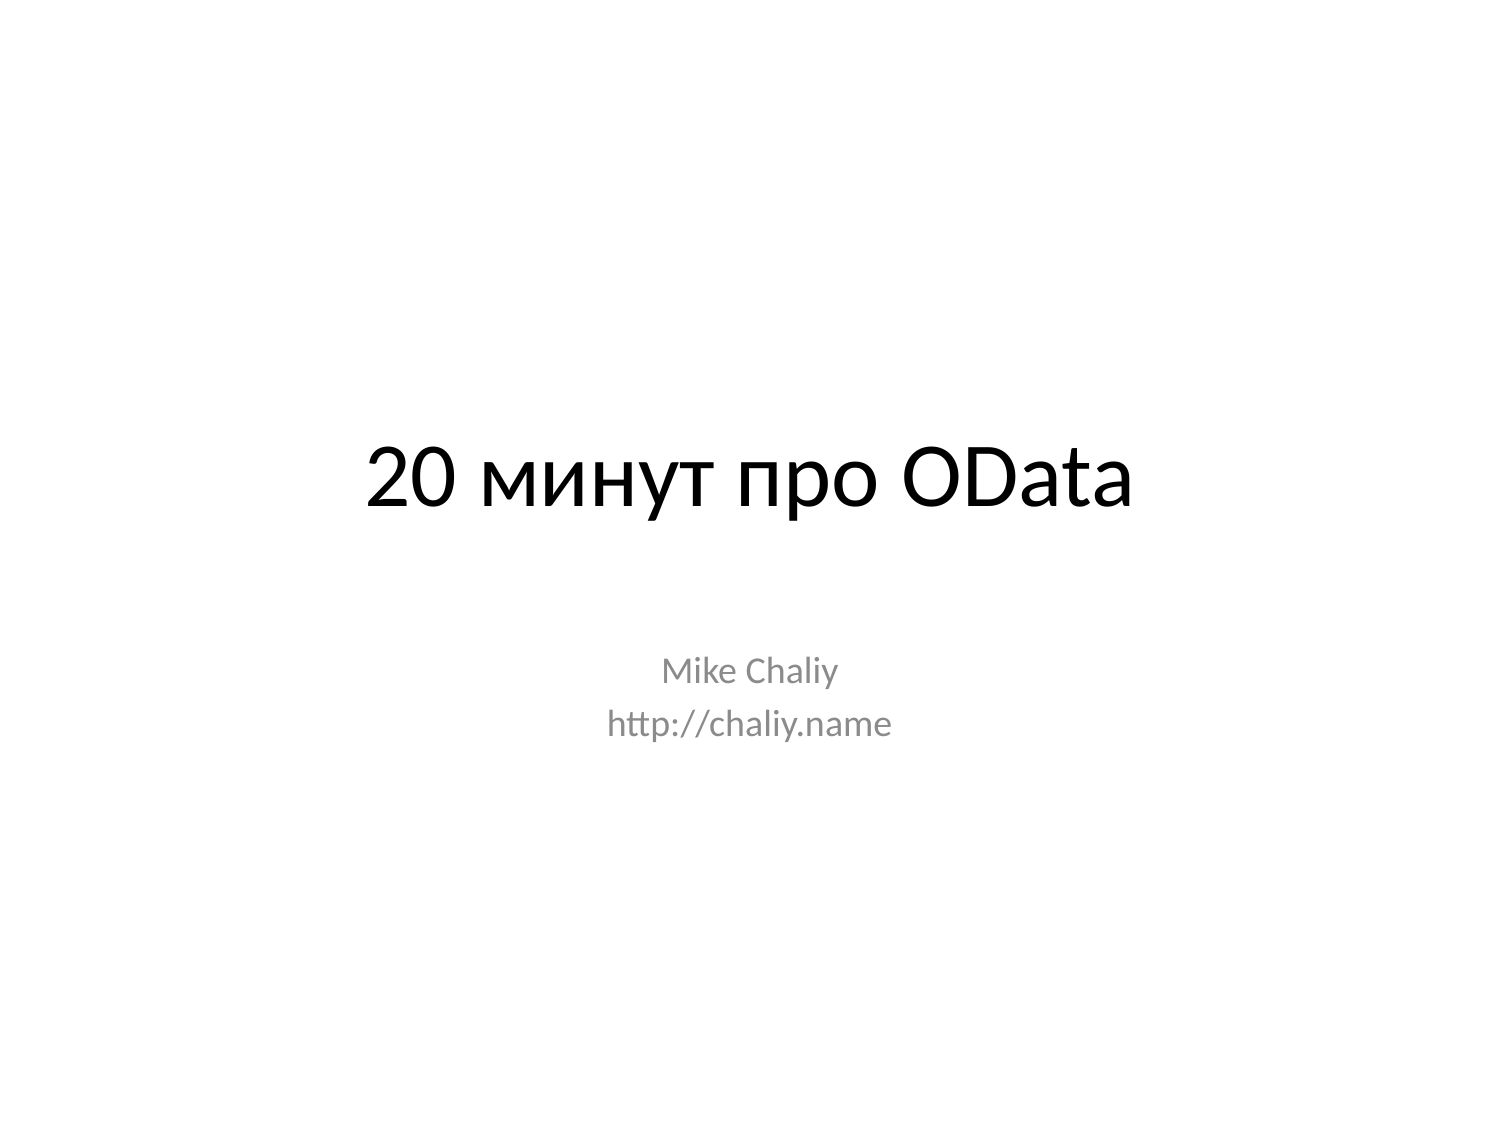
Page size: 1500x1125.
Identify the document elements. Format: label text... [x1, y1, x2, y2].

title 20 минут про OData [112, 349, 1388, 591]
subtitle Mike Chaliy http://chaliy.name [225, 637, 1275, 752]
